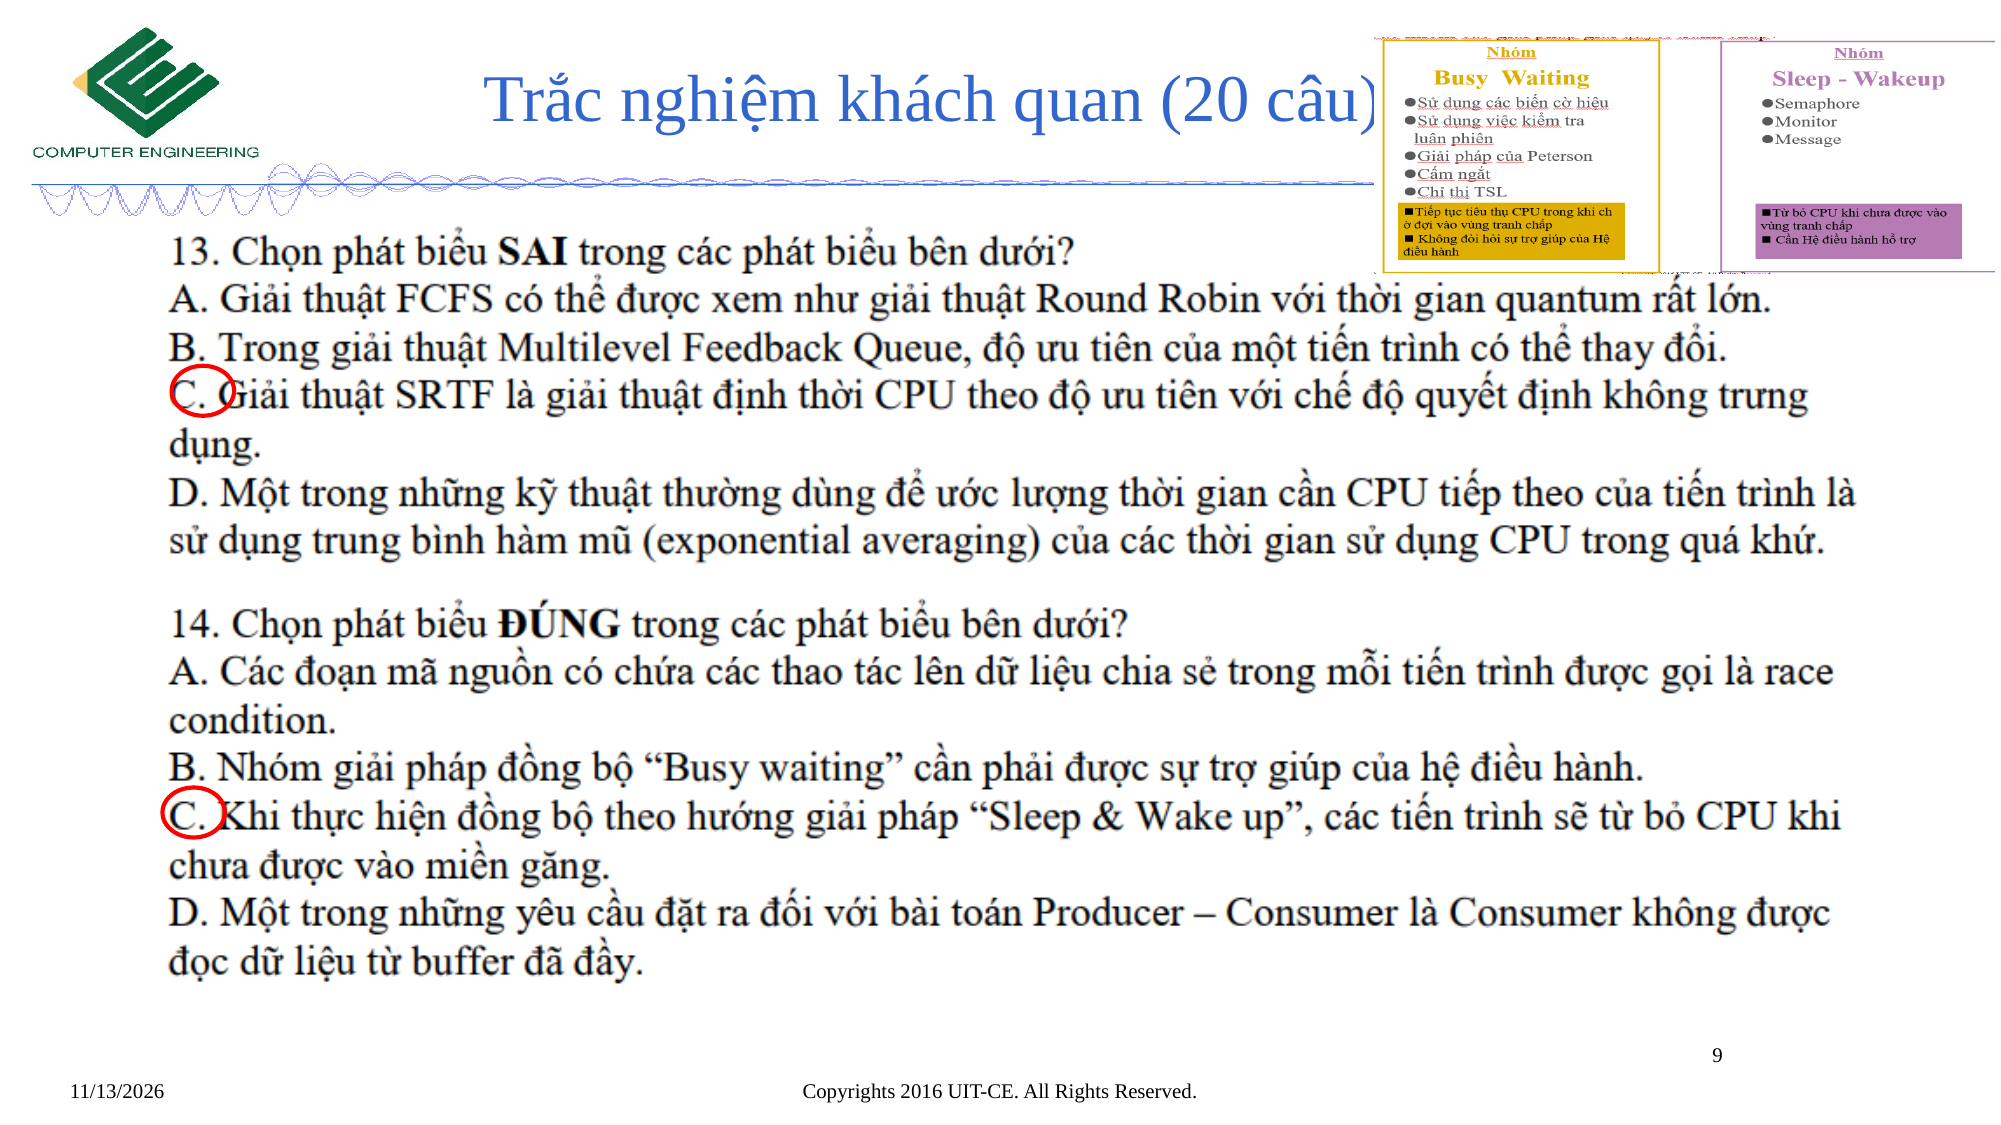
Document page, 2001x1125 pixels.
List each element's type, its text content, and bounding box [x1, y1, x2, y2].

slide_number 9 [1662, 1034, 1739, 1113]
title Trắc nghiệm khách quan (20 câu) [468, 37, 1372, 152]
footer Copyrights 2016 UIT-CE. All Rights Reserved. [385, 1070, 1615, 1118]
picture [39, 37, 1996, 996]
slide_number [54, 1070, 385, 1118]
picture [23, 0, 268, 184]
